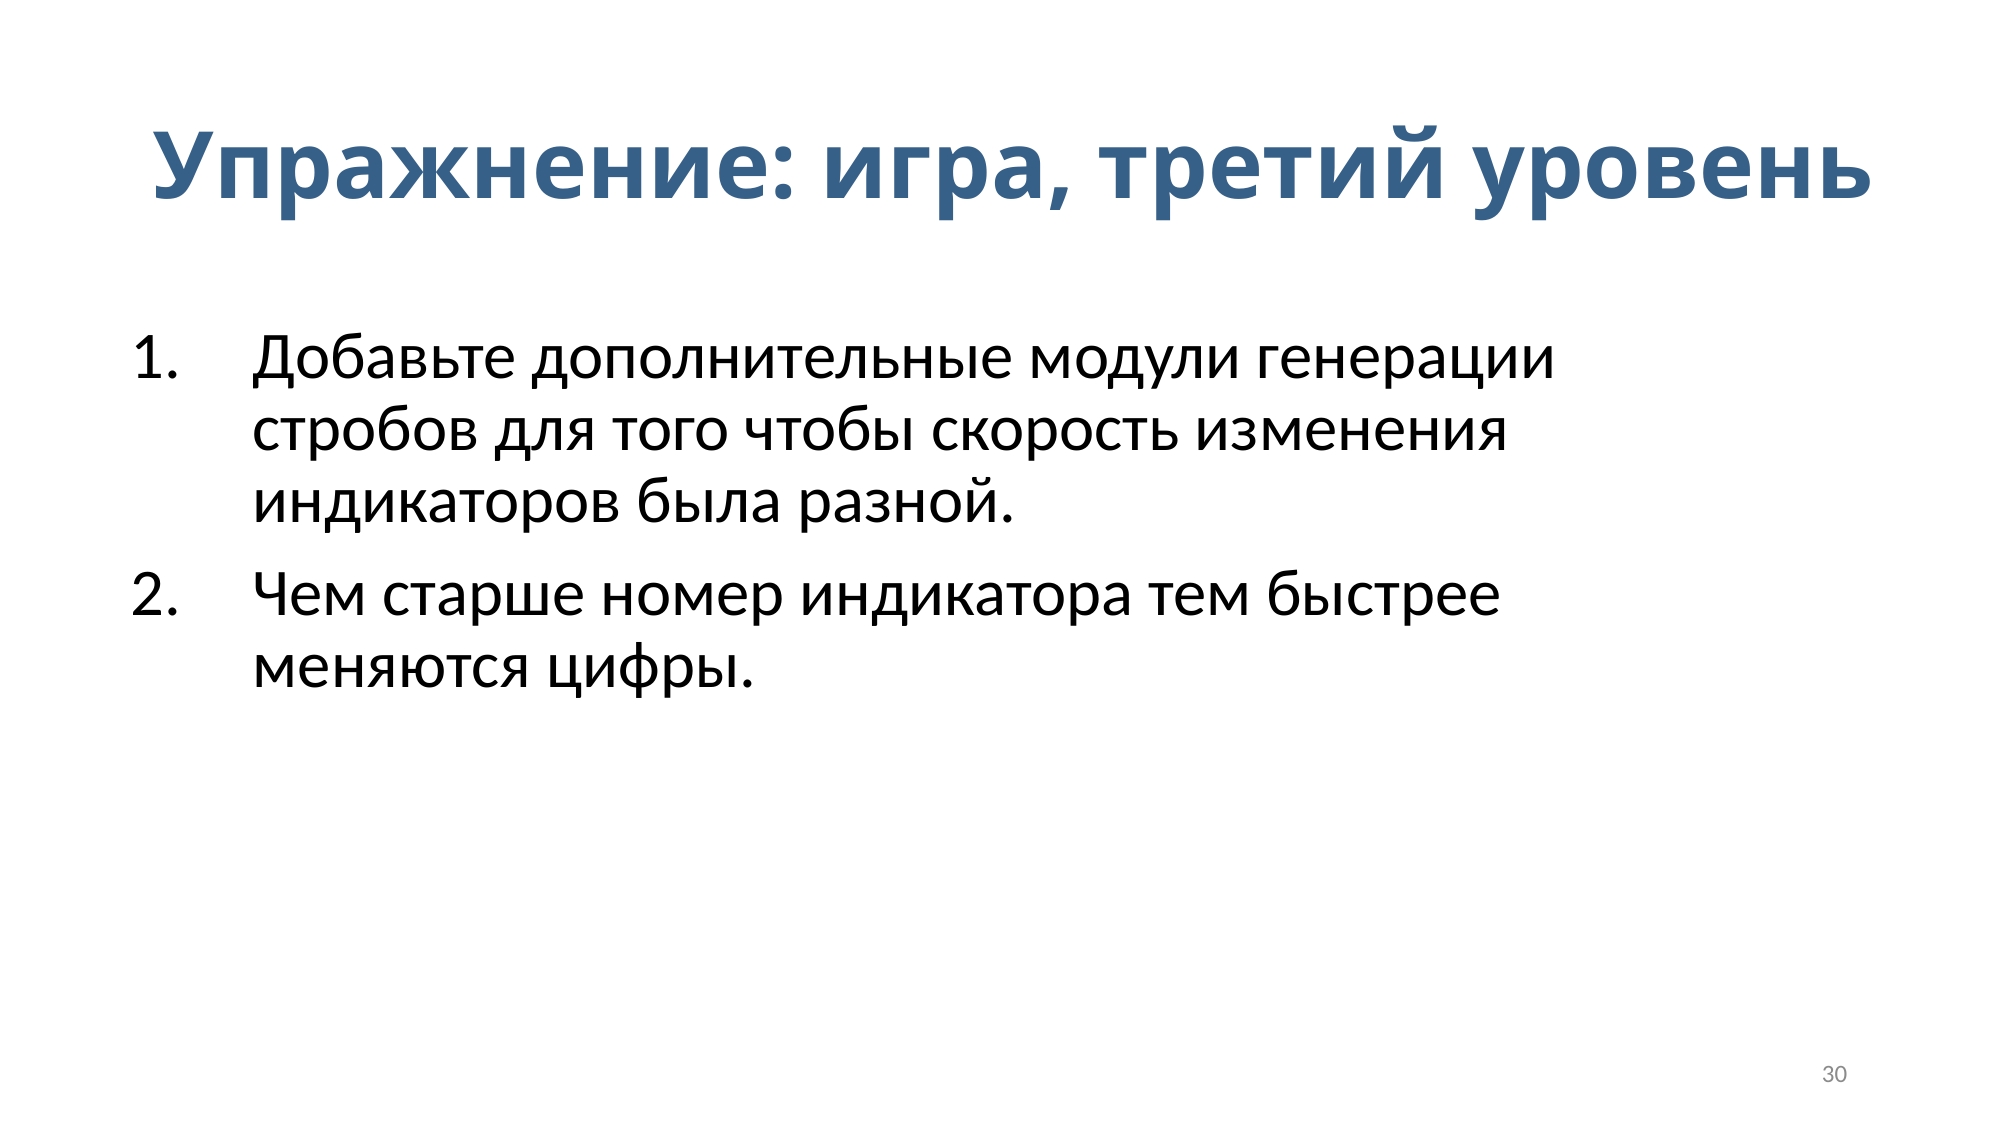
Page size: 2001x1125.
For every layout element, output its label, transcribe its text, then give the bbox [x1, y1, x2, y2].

slide_number 30 [1412, 1042, 1863, 1103]
text_box Добавьте дополнительные модули генерации стробов для того чтобы скорость изменения индикаторов была разной. Чем старше номер индикатора тем быстрее меняются цифры. [115, 212, 1797, 927]
title Упражнение: игра, третий уровень [137, 59, 1903, 278]
